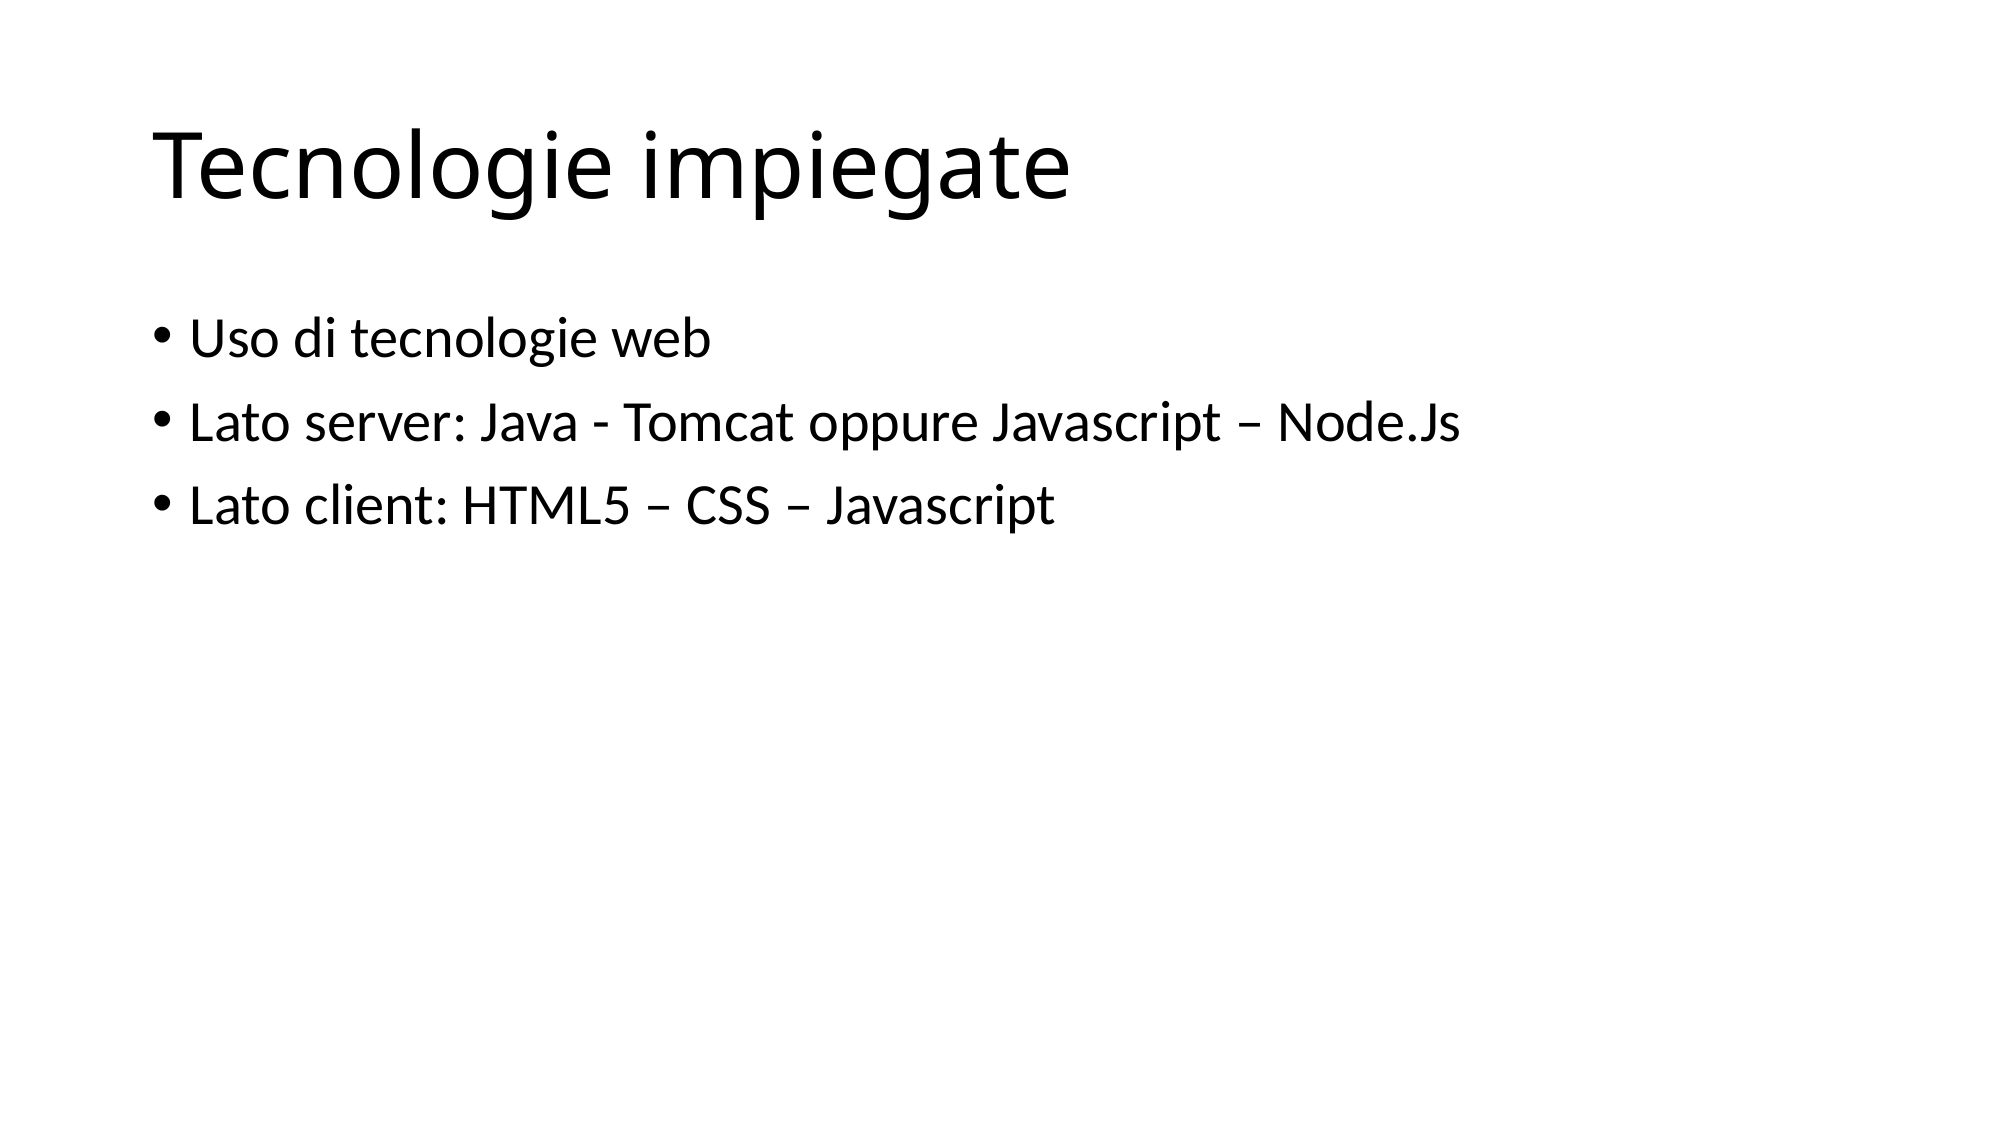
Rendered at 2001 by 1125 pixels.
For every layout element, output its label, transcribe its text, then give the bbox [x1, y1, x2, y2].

list Uso di tecnologie web Lato server: Java - Tomcat oppure Javascript – Node.Js Lato client: HTML5 – CSS – Javascript [137, 299, 1863, 1014]
title Tecnologie impiegate [137, 59, 1863, 278]
